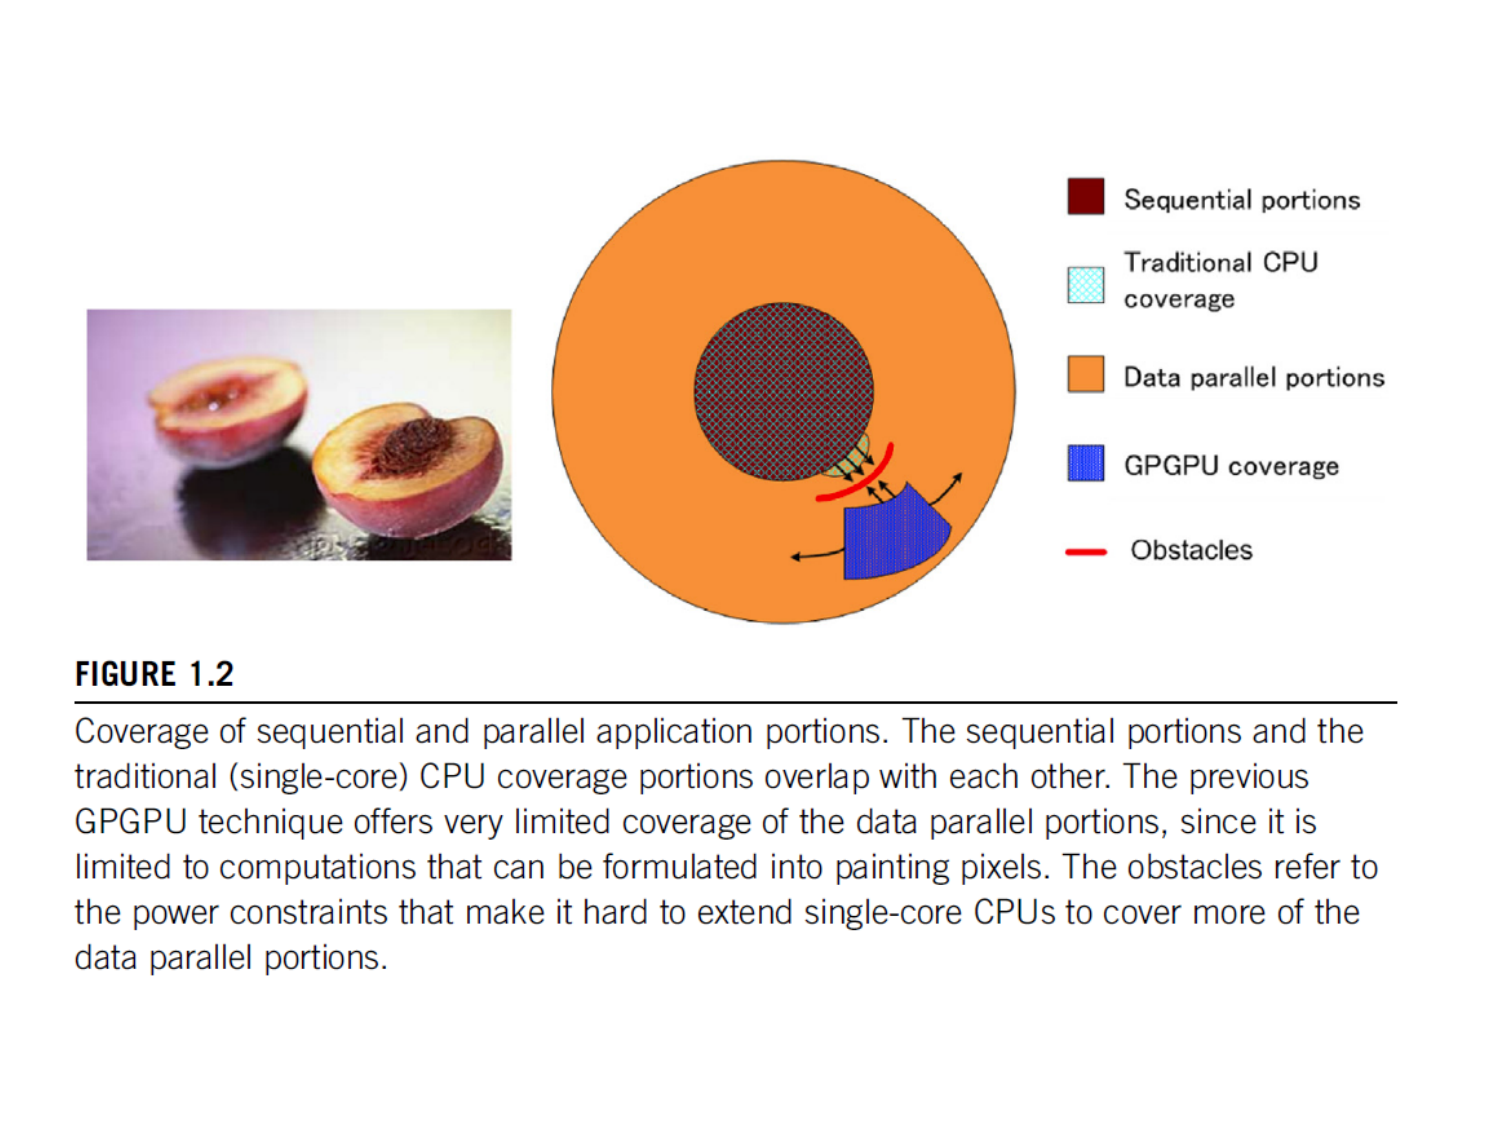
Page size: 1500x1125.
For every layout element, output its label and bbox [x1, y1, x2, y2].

picture [53, 134, 1413, 991]
